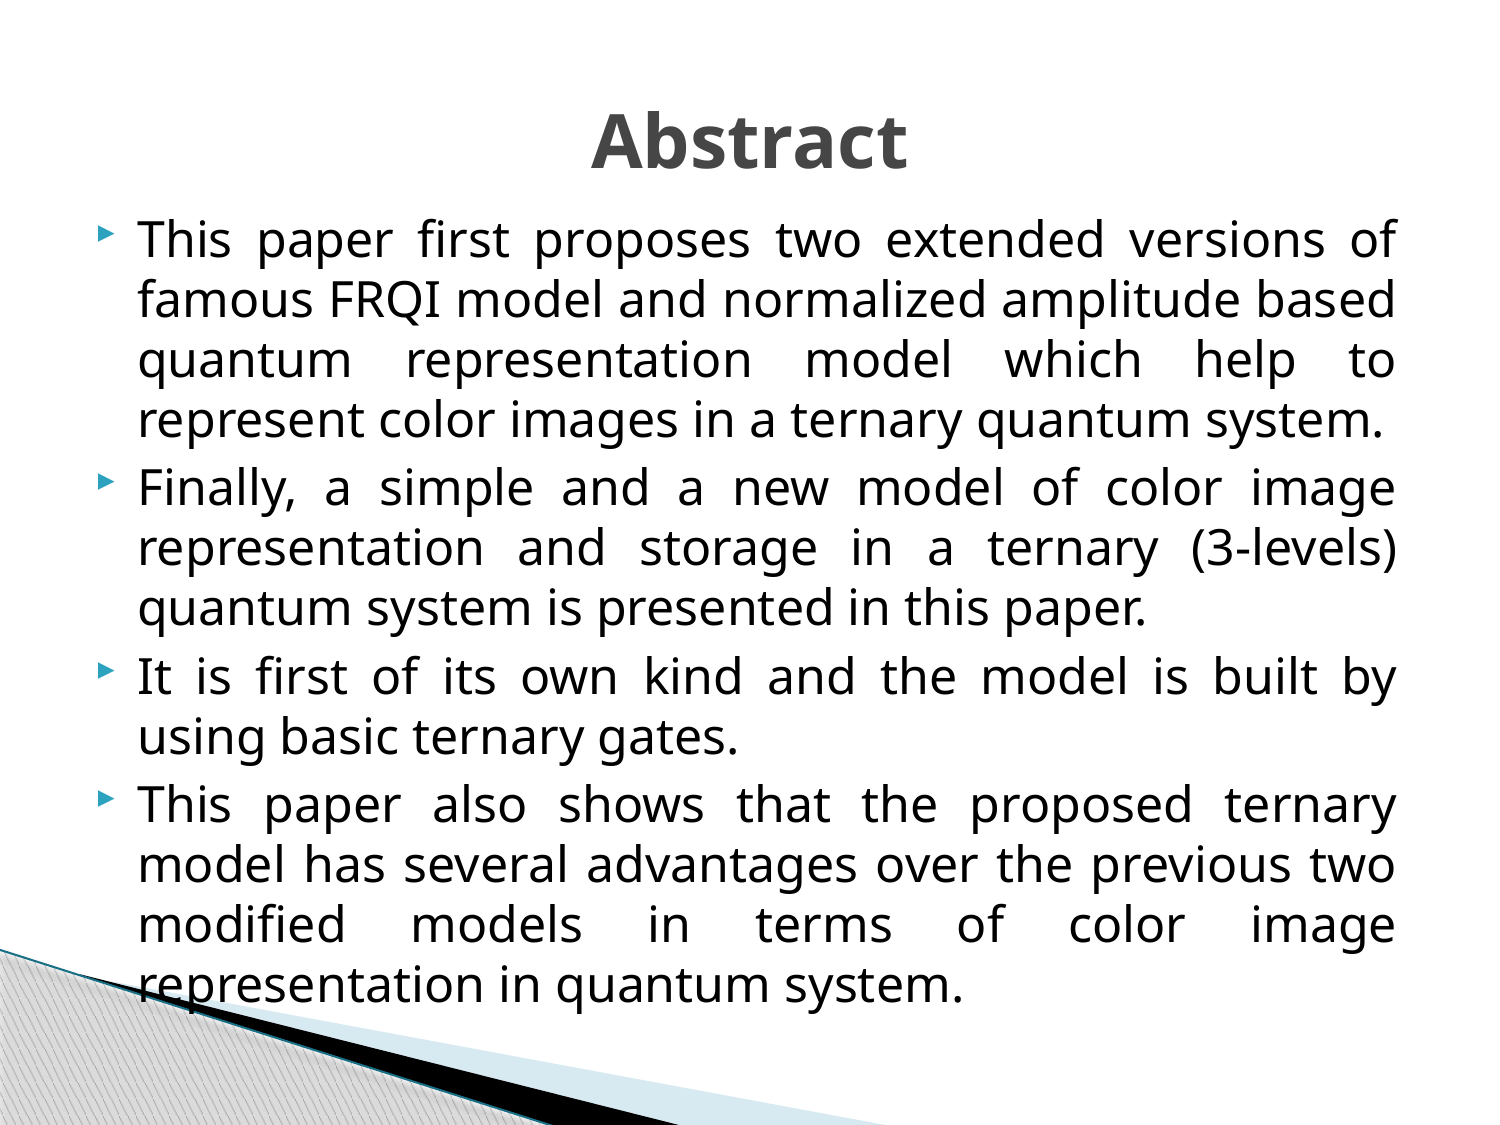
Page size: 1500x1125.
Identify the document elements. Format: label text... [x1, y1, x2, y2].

title Abstract [75, 45, 1425, 233]
list This paper first proposes two extended versions of famous FRQI model and normalized amplitude based quantum representation model which help to represent color images in a ternary quantum system. Finally, a simple and a new model of color image representation and storage in a ternary (3-levels) quantum system is presented in this paper. It is first of its own kind and the model is built by using basic ternary gates. This paper also shows that the proposed ternary model has several advantages over the previous two modified models in terms of color image representation in quantum system. [62, 200, 1413, 1032]
